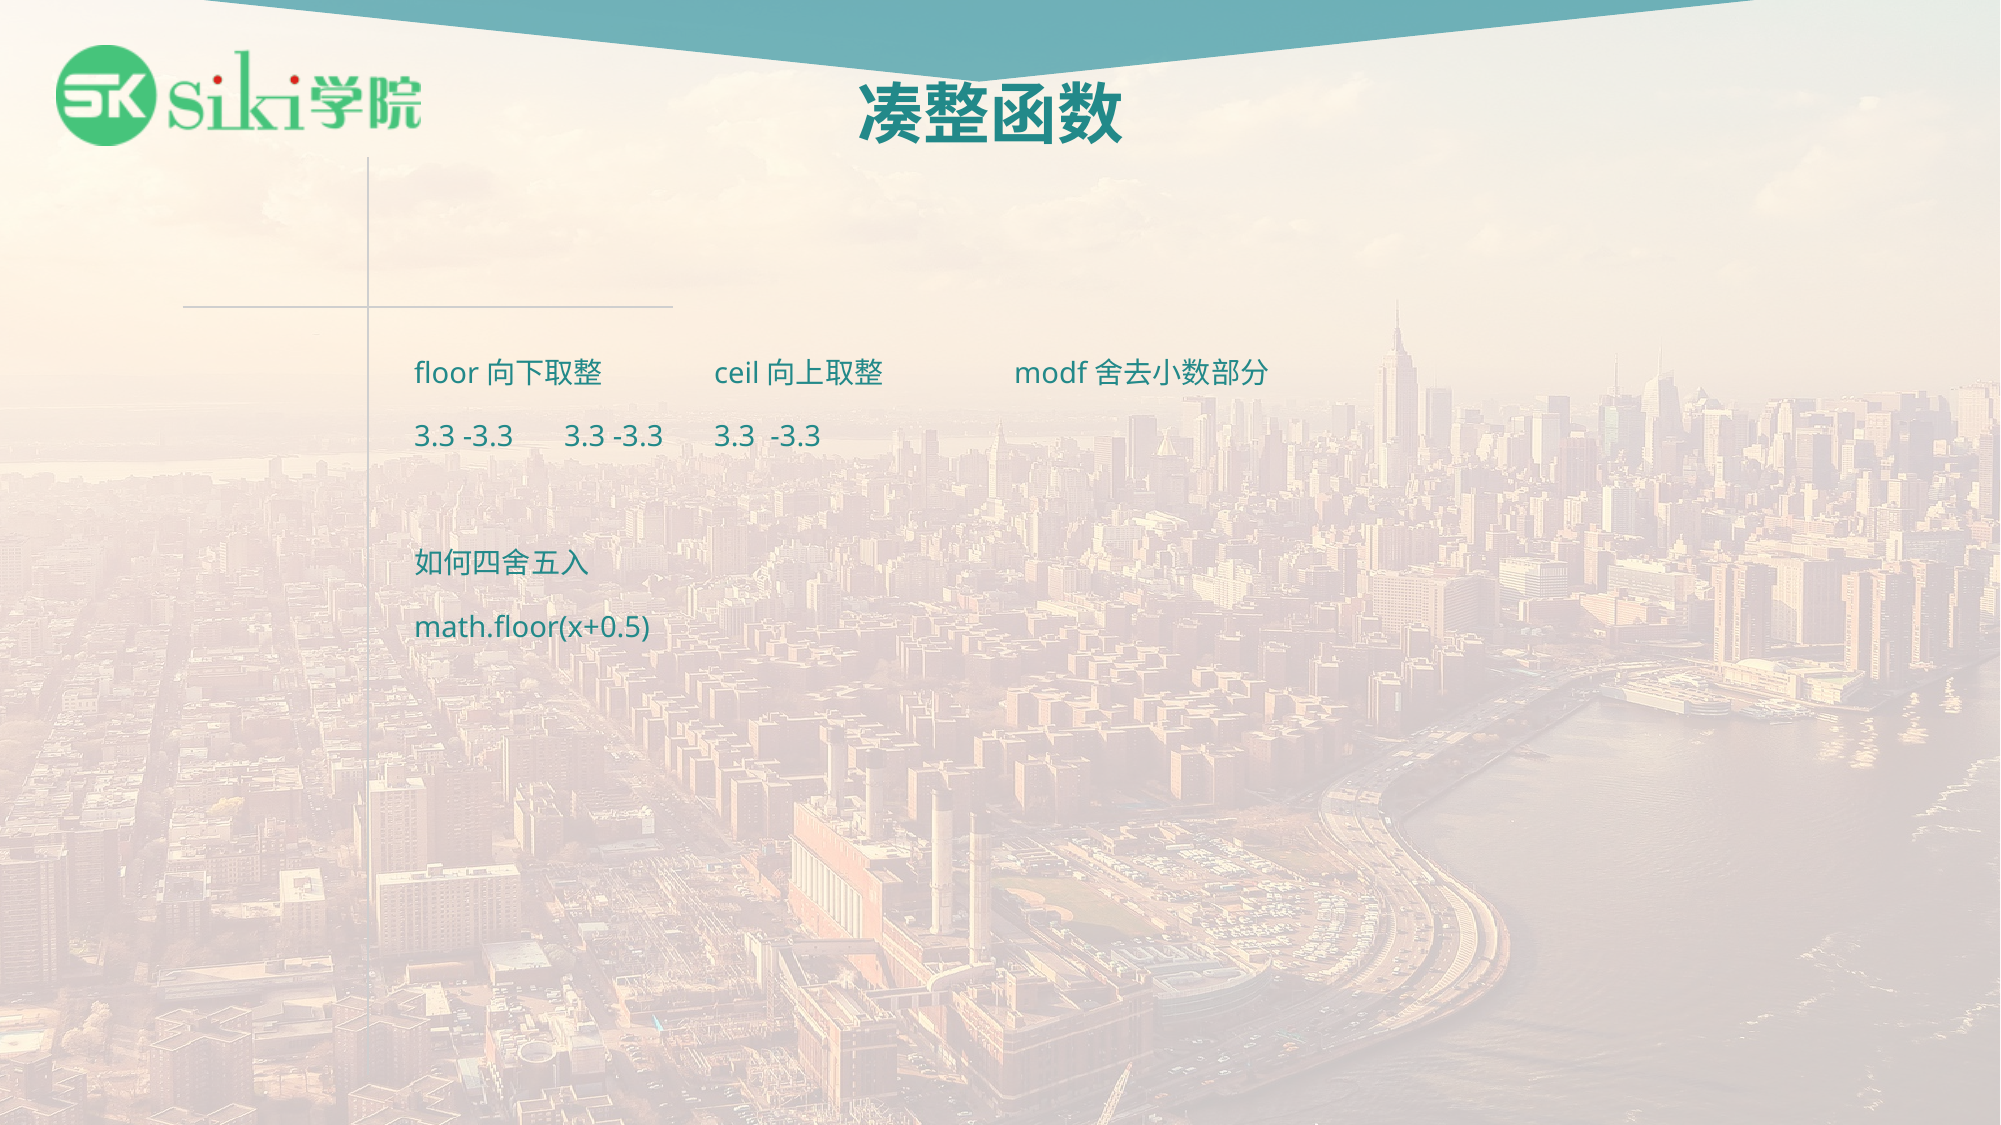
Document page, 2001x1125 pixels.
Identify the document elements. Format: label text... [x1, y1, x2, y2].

picture [56, 45, 421, 146]
title 凑整函数 [99, 64, 1882, 170]
list floor向下取整 ceil向上取整 modf舍去小数部分 3.3 -3.3 3.3 -3.3 3.3 -3.3 如何四舍五入 math.floor(x+0.5) [399, 342, 1883, 1056]
